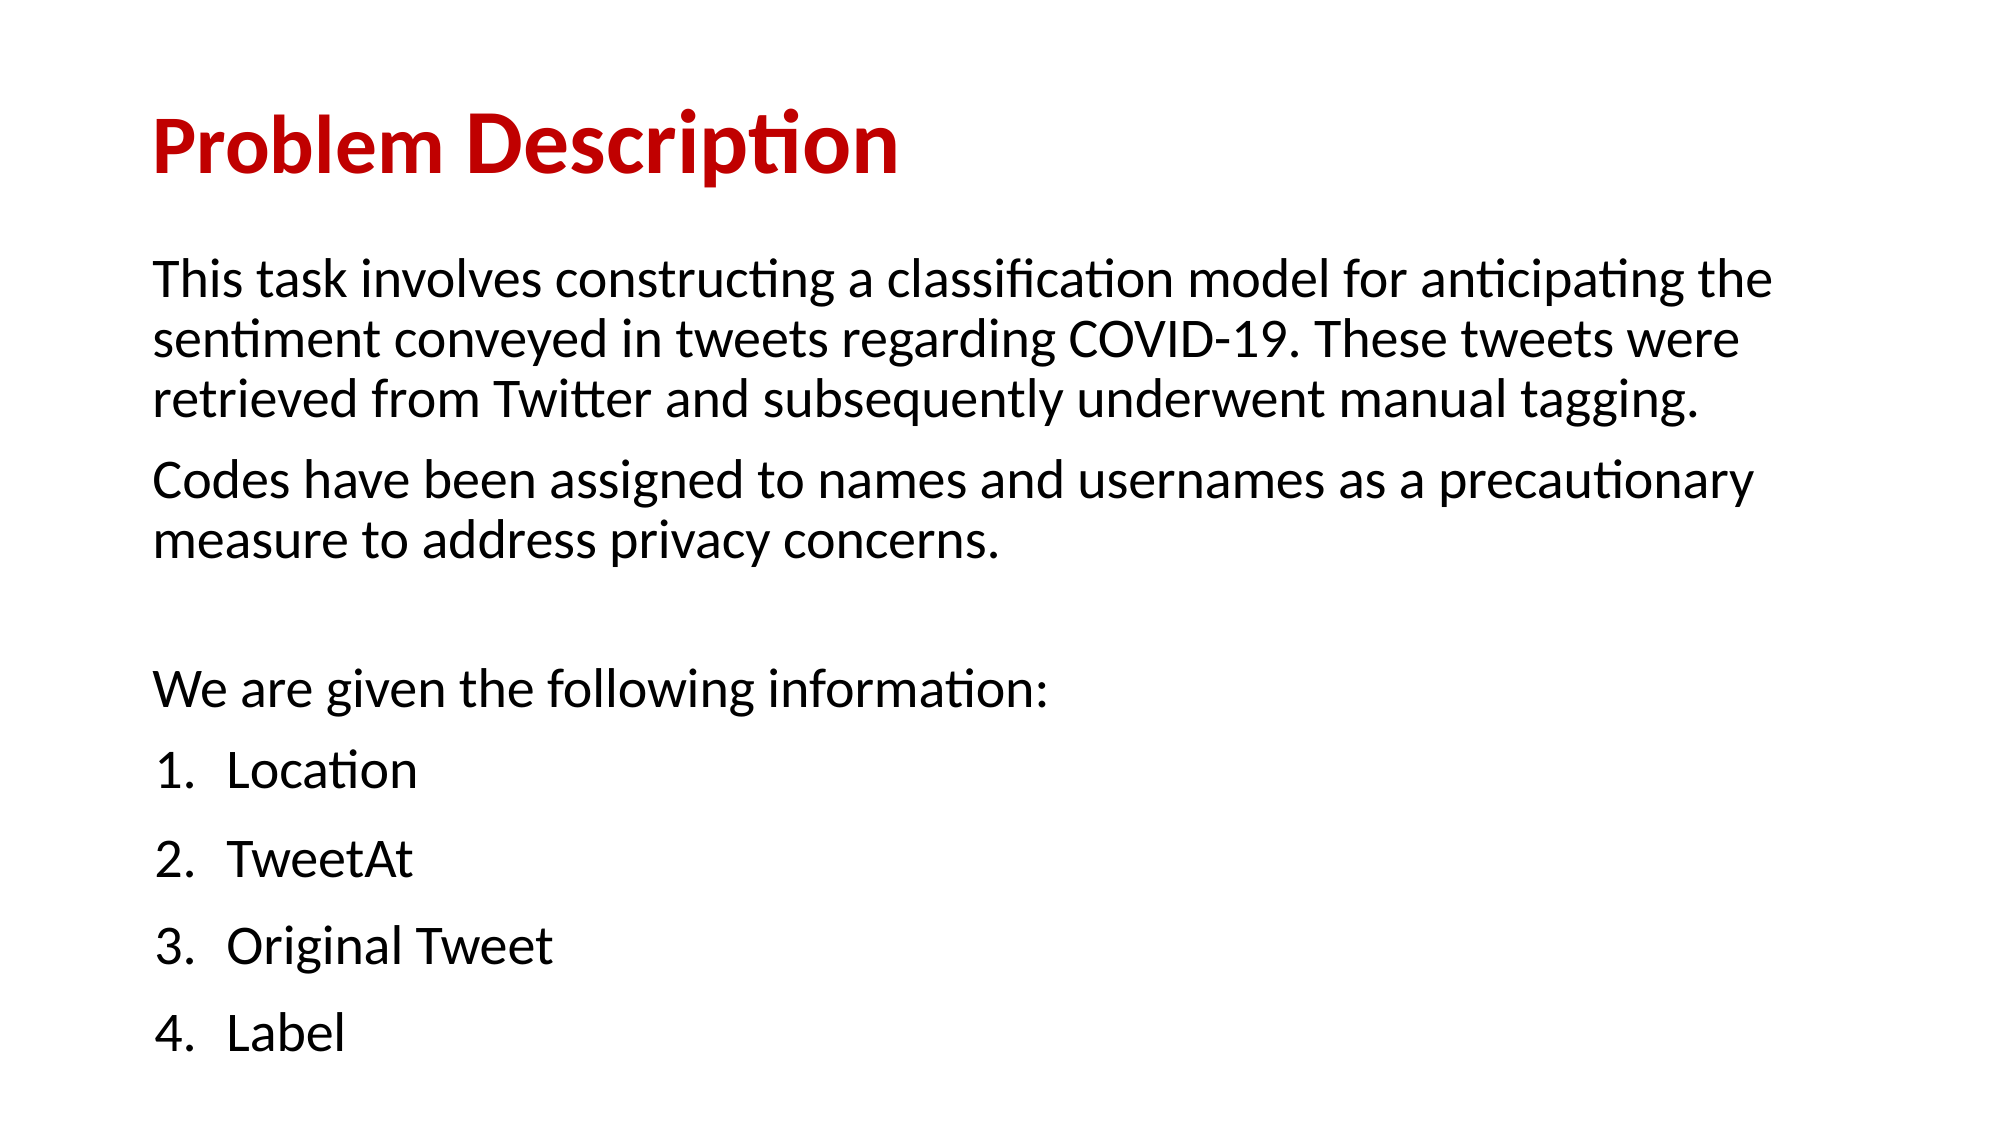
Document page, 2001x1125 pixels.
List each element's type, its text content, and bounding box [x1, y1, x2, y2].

title Problem Description [137, 59, 1863, 229]
list This task involves constructing a classification model for anticipating the sentiment conveyed in tweets regarding COVID-19. These tweets were retrieved from Twitter and subsequently underwent manual tagging. Codes have been assigned to names and usernames as a precautionary measure to address privacy concerns. We are given the following information: Location TweetAt Original Tweet Label [137, 241, 1863, 1080]
